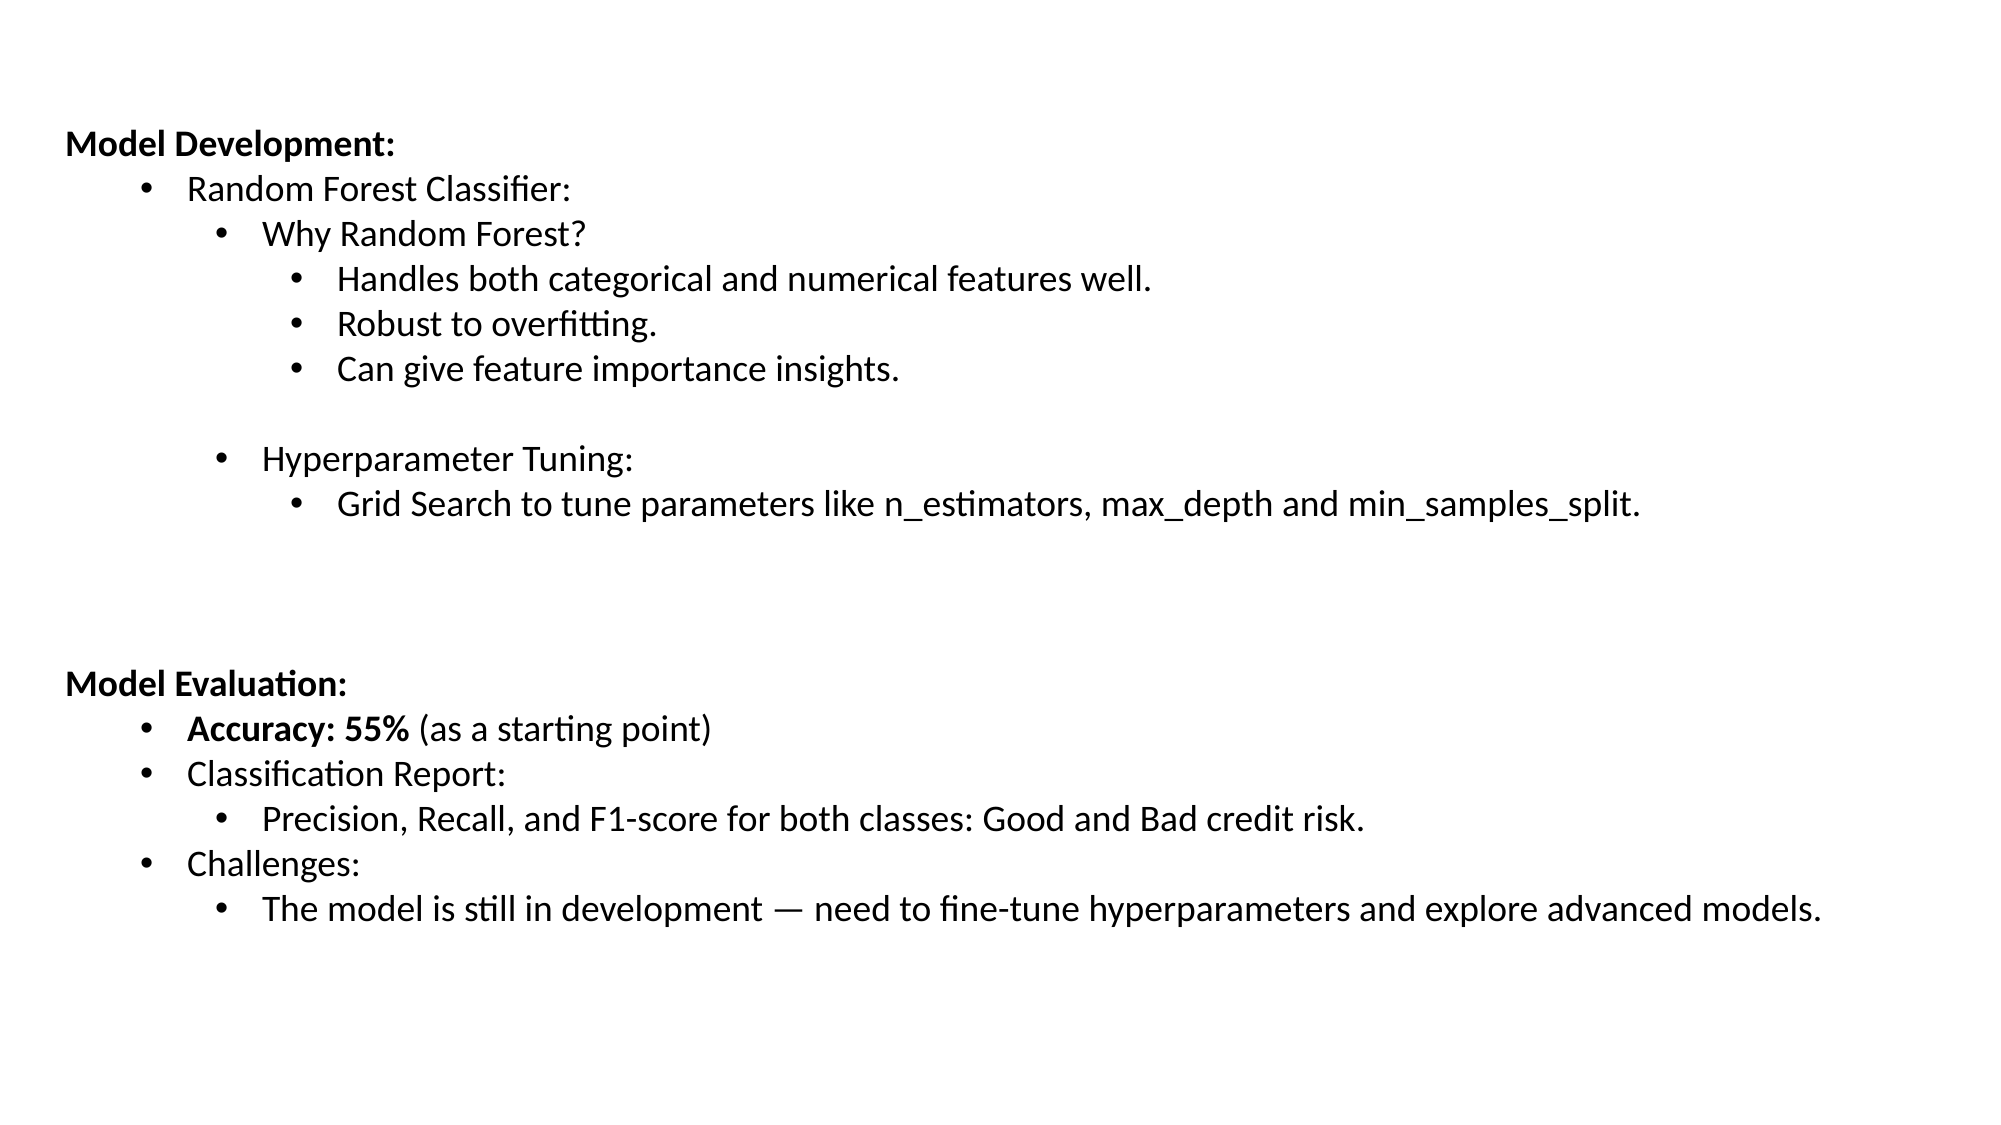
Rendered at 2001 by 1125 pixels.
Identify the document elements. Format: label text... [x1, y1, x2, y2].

text_box Model Development: Random Forest Classifier: Why Random Forest? Handles both categorical and numerical features well. Robust to overfitting. Can give feature importance insights. Hyperparameter Tuning: Grid Search to tune parameters like n_estimators, max_depth and min_samples_split. Model Evaluation: Accuracy: 55% (as a starting point) Classification Report: Precision, Recall, and F1-score for both classes: Good and Bad credit risk. Challenges: The model is still in development — need to fine-tune hyperparameters and explore advanced models. [50, 67, 1950, 1027]
